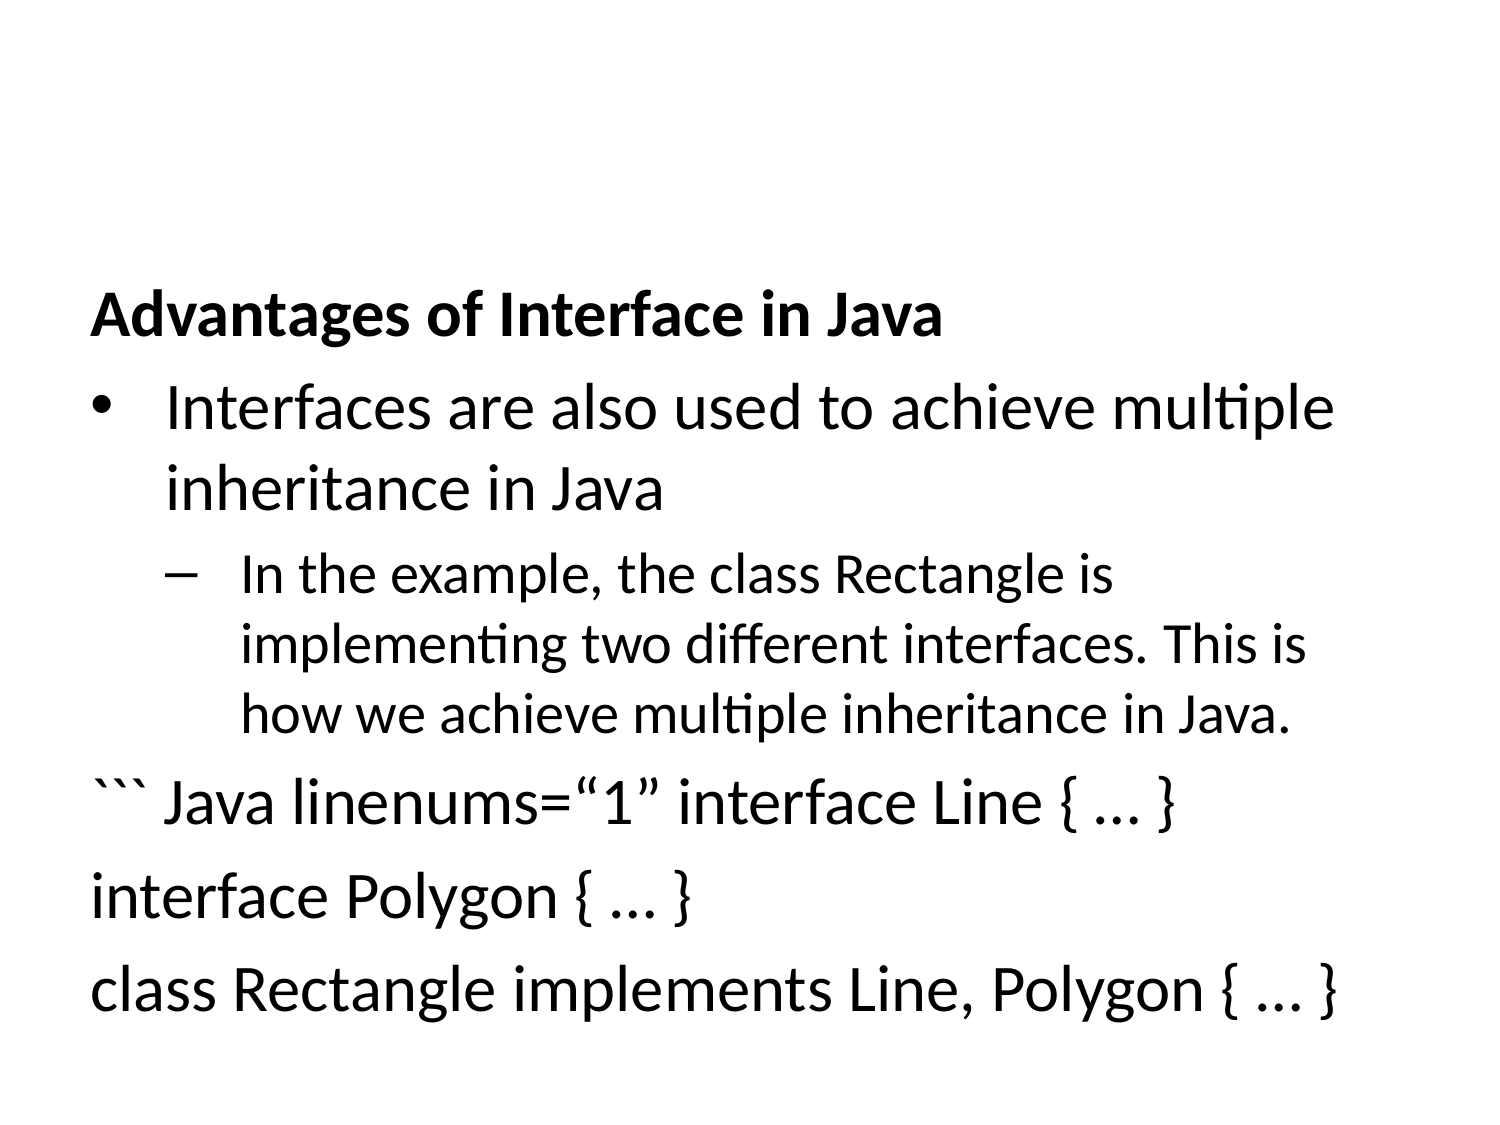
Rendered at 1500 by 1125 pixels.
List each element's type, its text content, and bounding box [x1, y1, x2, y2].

list Advantages of Interface in Java Interfaces are also used to achieve multiple inheritance in Java In the example, the class Rectangle is implementing two different interfaces. This is how we achieve multiple inheritance in Java. ``` Java linenums=“1” interface Line { … } interface Polygon { … } class Rectangle implements Line, Polygon { … } --- ### Advantages of Interface in Java - All the methods inside an interface are implicitly public and all fields are implicitly public static final. For example, ``` Java linenums="1" interface Language { // by default public static final String type = "programming language"; // by default public void getName(); } [75, 262, 1425, 1005]
